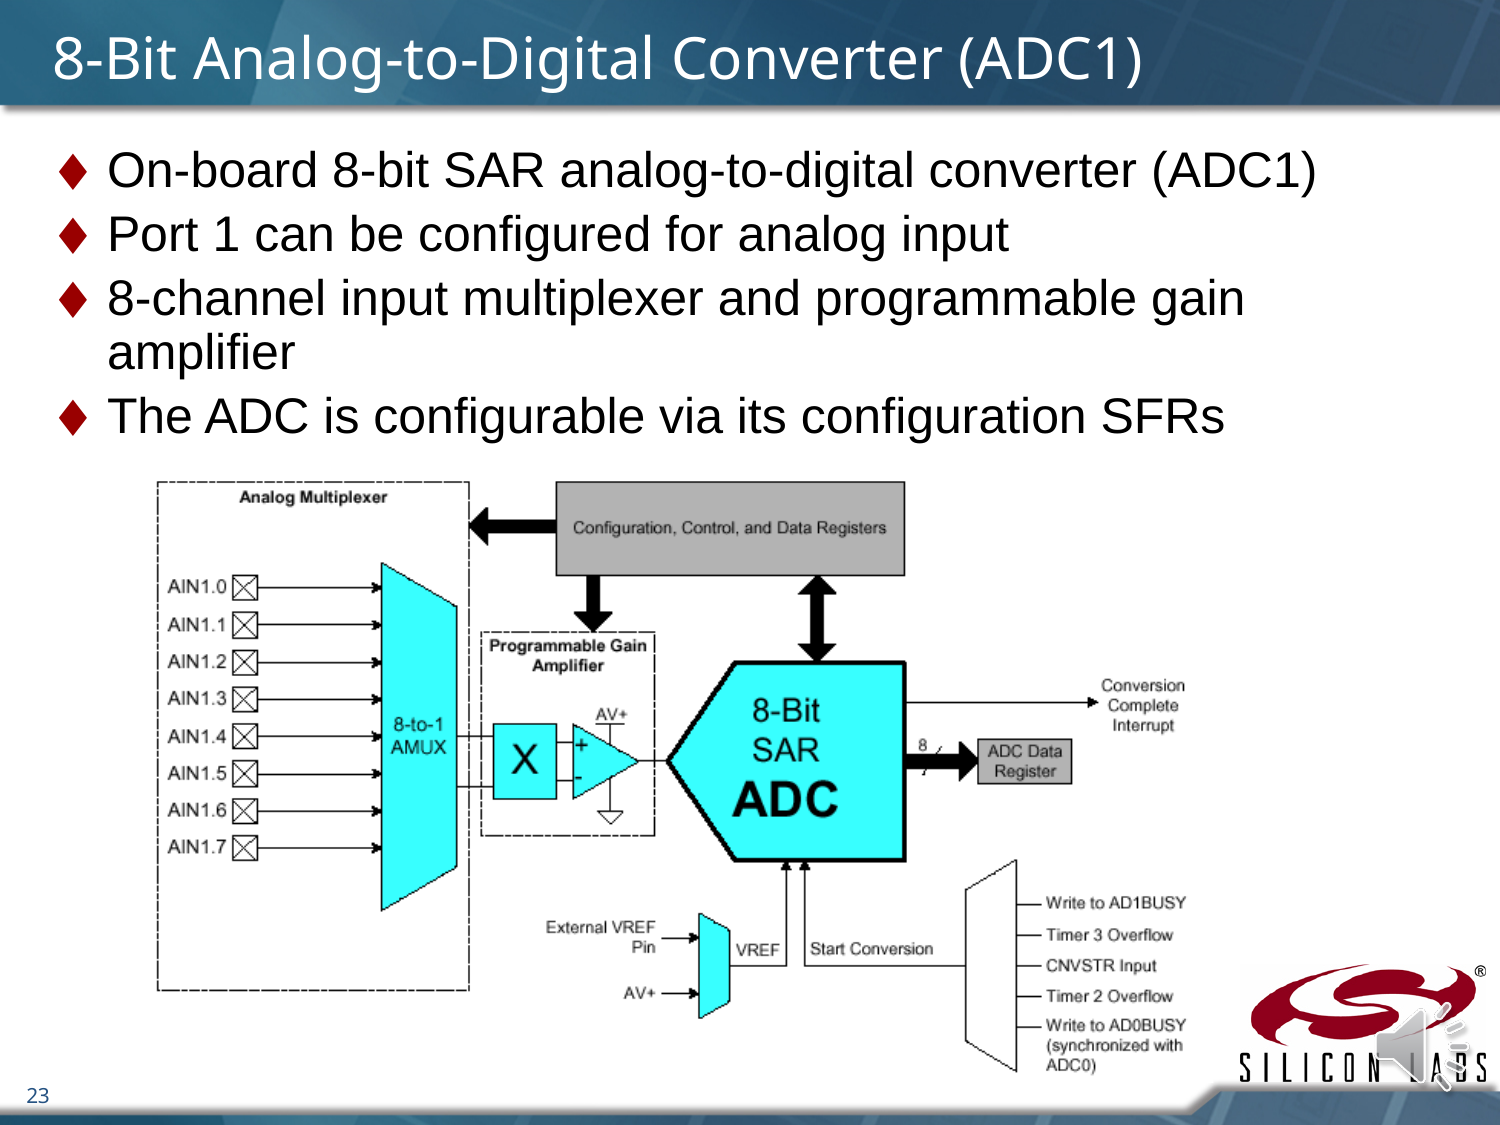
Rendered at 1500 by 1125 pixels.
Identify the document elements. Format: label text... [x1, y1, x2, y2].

title 8-Bit Analog-to-Digital Converter (ADC1) [37, 0, 1462, 113]
list On-board 8-bit SAR analog-to-digital converter (ADC1) Port 1 can be configured for analog input 8-channel input multiplexer and programmable gain amplifier The ADC is configurable via its configuration SFRs [37, 137, 1462, 481]
picture [0, 453, 1500, 1125]
picture [0, 0, 1500, 124]
